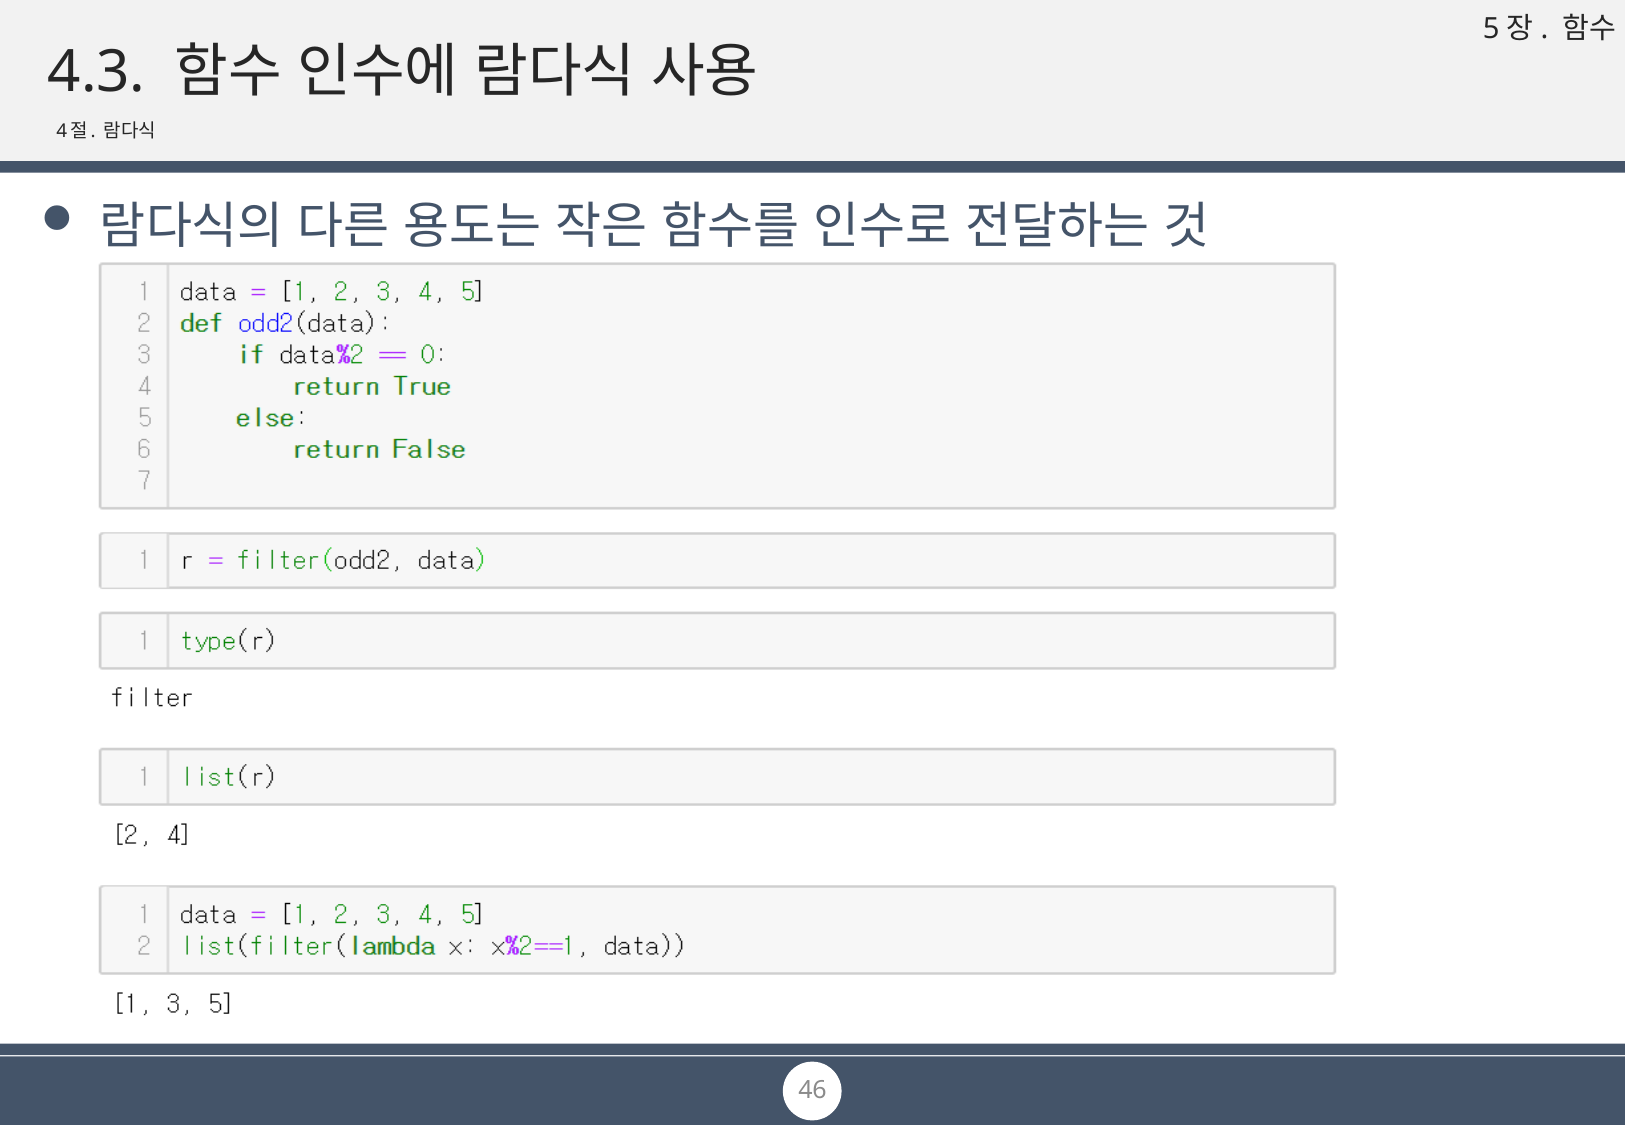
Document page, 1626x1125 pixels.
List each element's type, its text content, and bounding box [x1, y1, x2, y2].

title 4.3. 함수 인수에 람다식 사용 [32, 30, 1592, 114]
list 람다식의 다른 용도는 작은 함수를 인수로 전달하는 것 [26, 173, 1592, 1032]
list 4절. 람다식 [44, 113, 1592, 149]
picture [91, 255, 1343, 1019]
slide_number 46 [629, 1061, 996, 1121]
